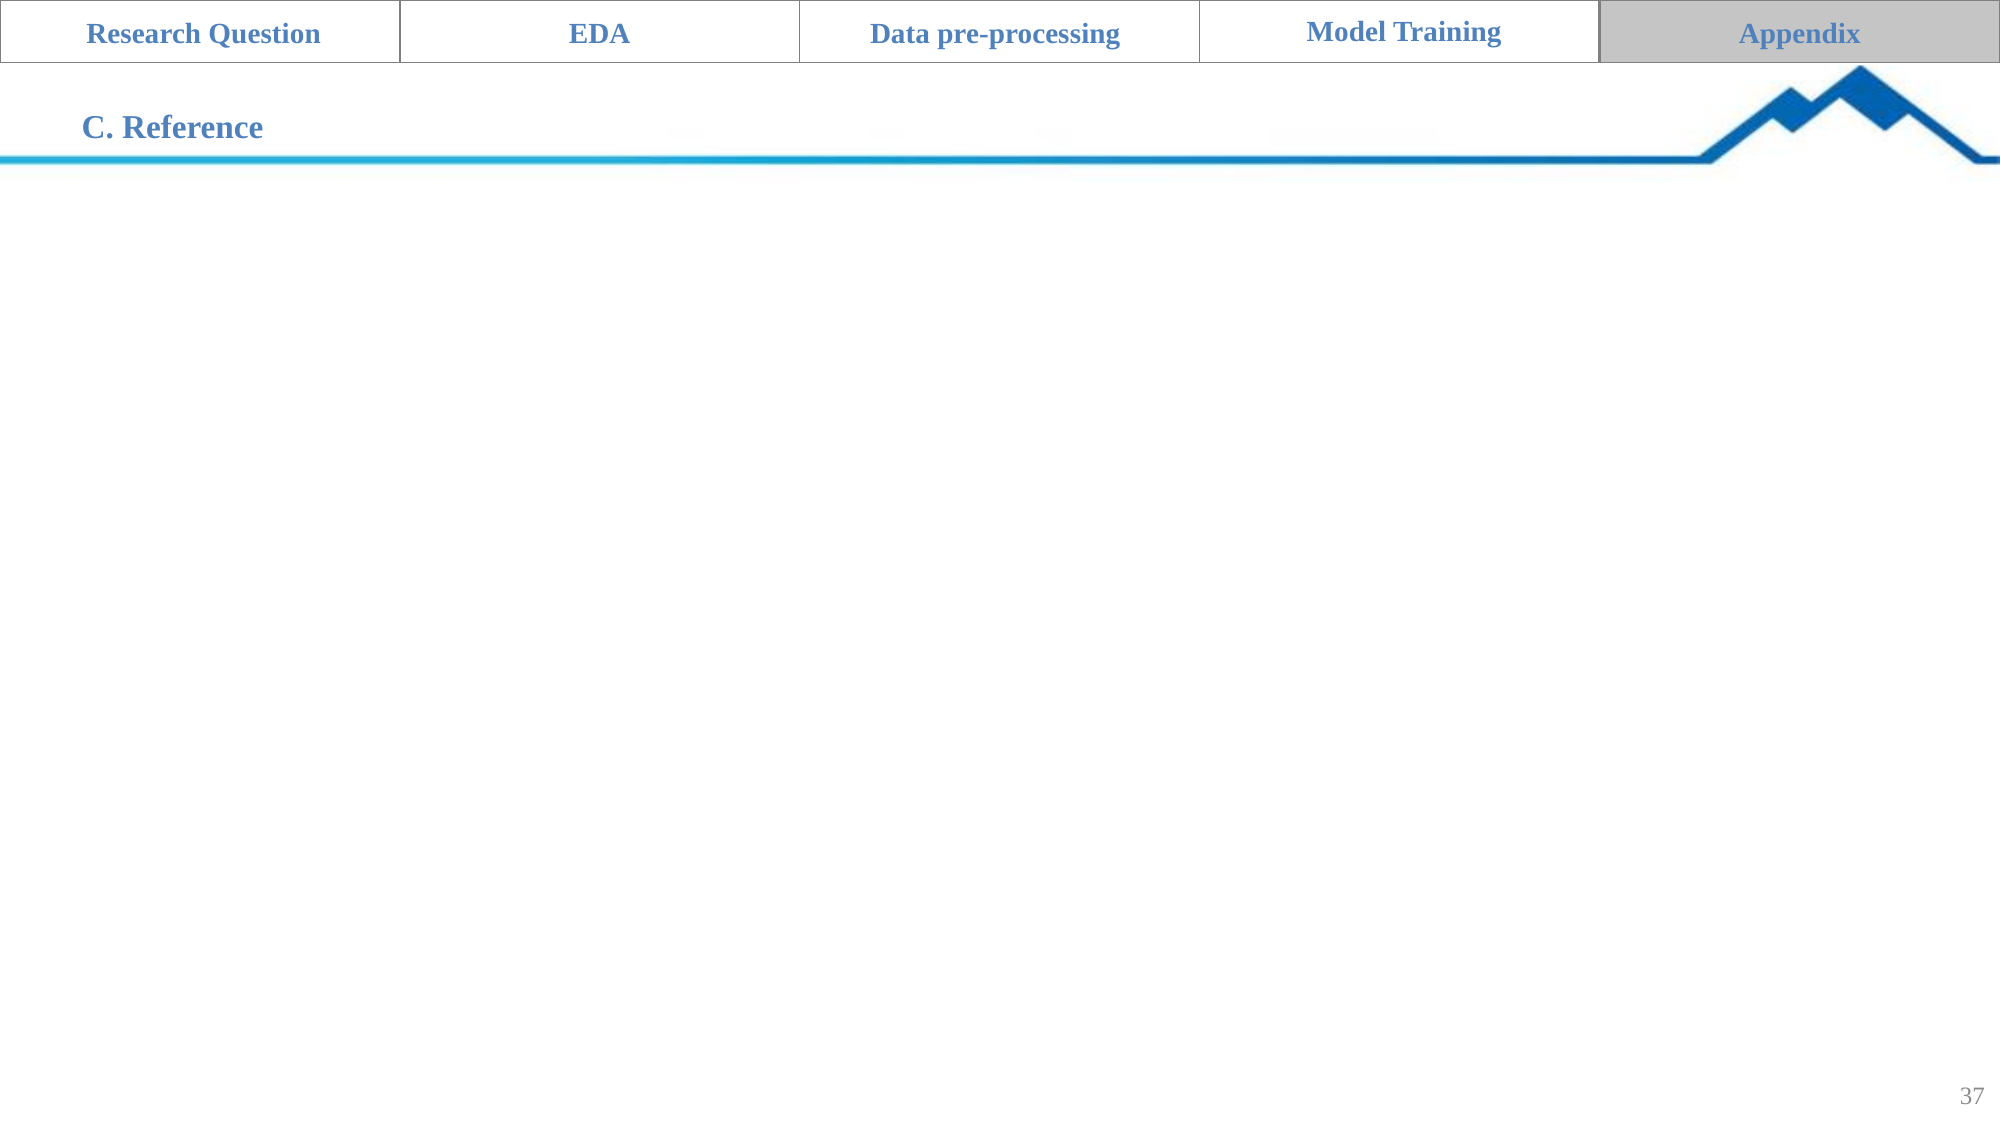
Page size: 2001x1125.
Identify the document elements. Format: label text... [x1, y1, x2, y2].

text_box [1197, 0, 1601, 65]
text_box Research Question [14, 7, 393, 57]
text_box C. Reference [66, 97, 279, 153]
text_box [398, 0, 797, 65]
text_box Appendix [1611, 7, 1989, 57]
text_box Data pre-processing [806, 7, 1185, 57]
text_box Model Training [1215, 5, 1594, 56]
picture [0, 65, 2000, 1070]
text_box EDA [410, 7, 789, 57]
text_box [1601, 0, 2000, 65]
slide_number 37 [1533, 1065, 2000, 1125]
text_box [797, 0, 1197, 65]
text_box [0, 0, 398, 65]
